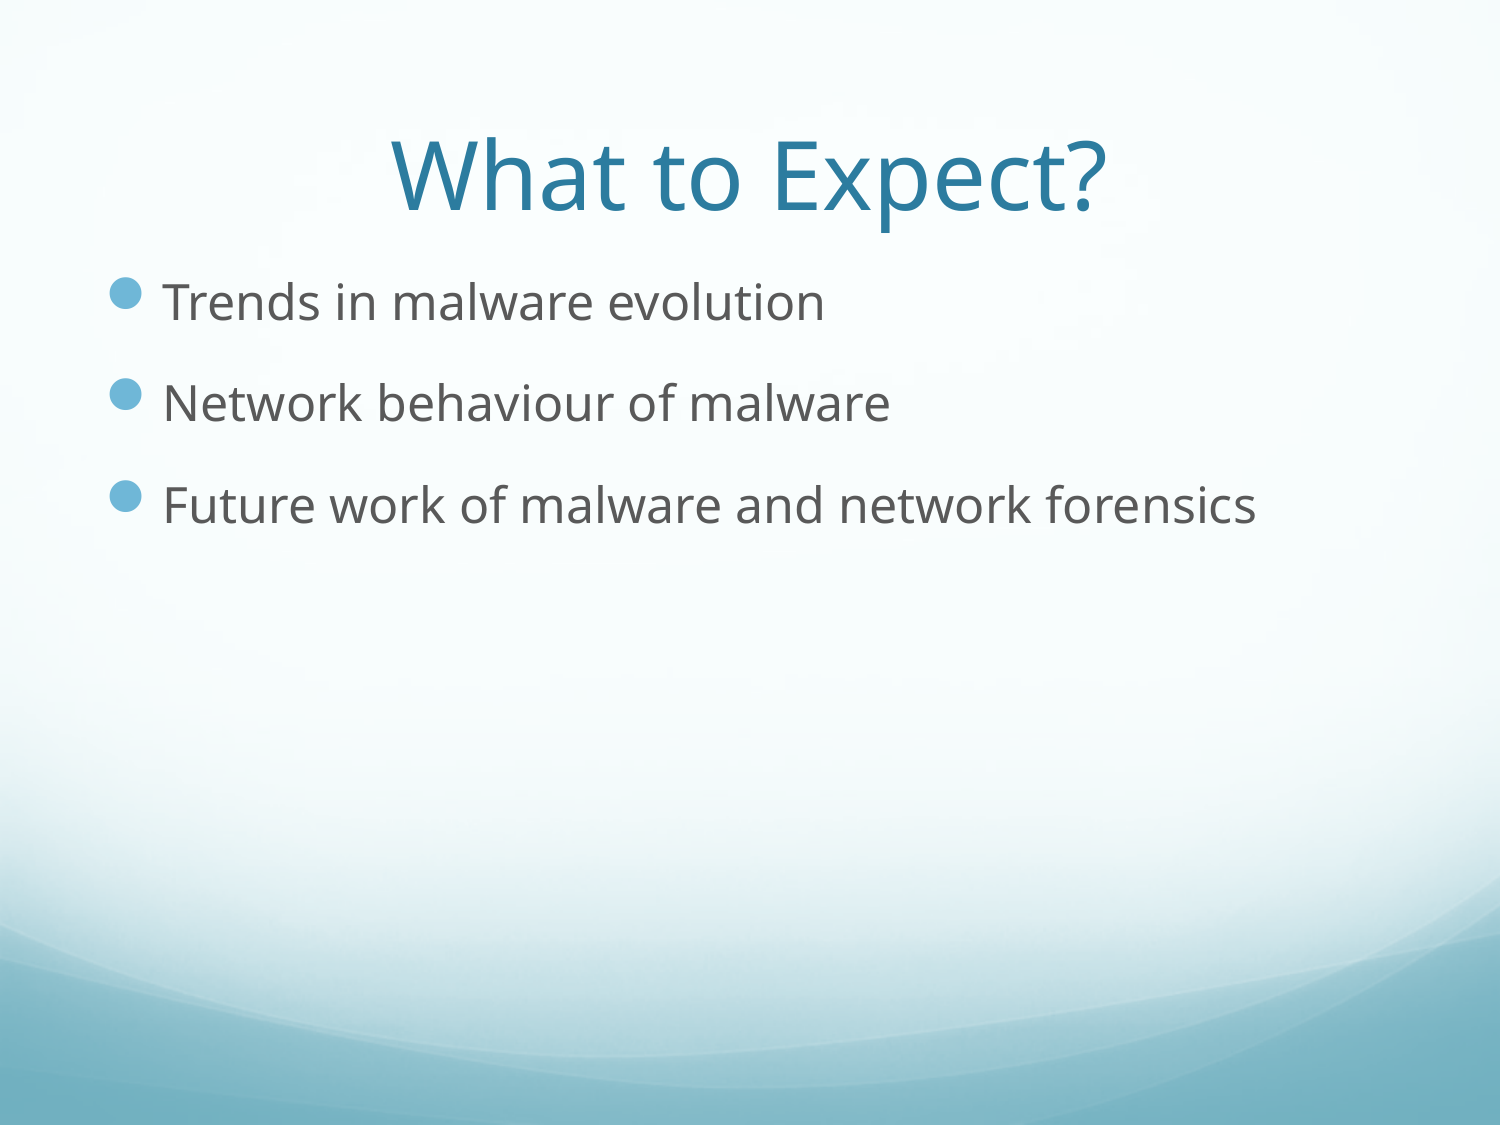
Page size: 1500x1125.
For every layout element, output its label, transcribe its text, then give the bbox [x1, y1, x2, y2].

list Trends in malware evolution Network behaviour of malware Future work of malware and network forensics [90, 262, 1410, 975]
title What to Expect? [90, 17, 1410, 237]
